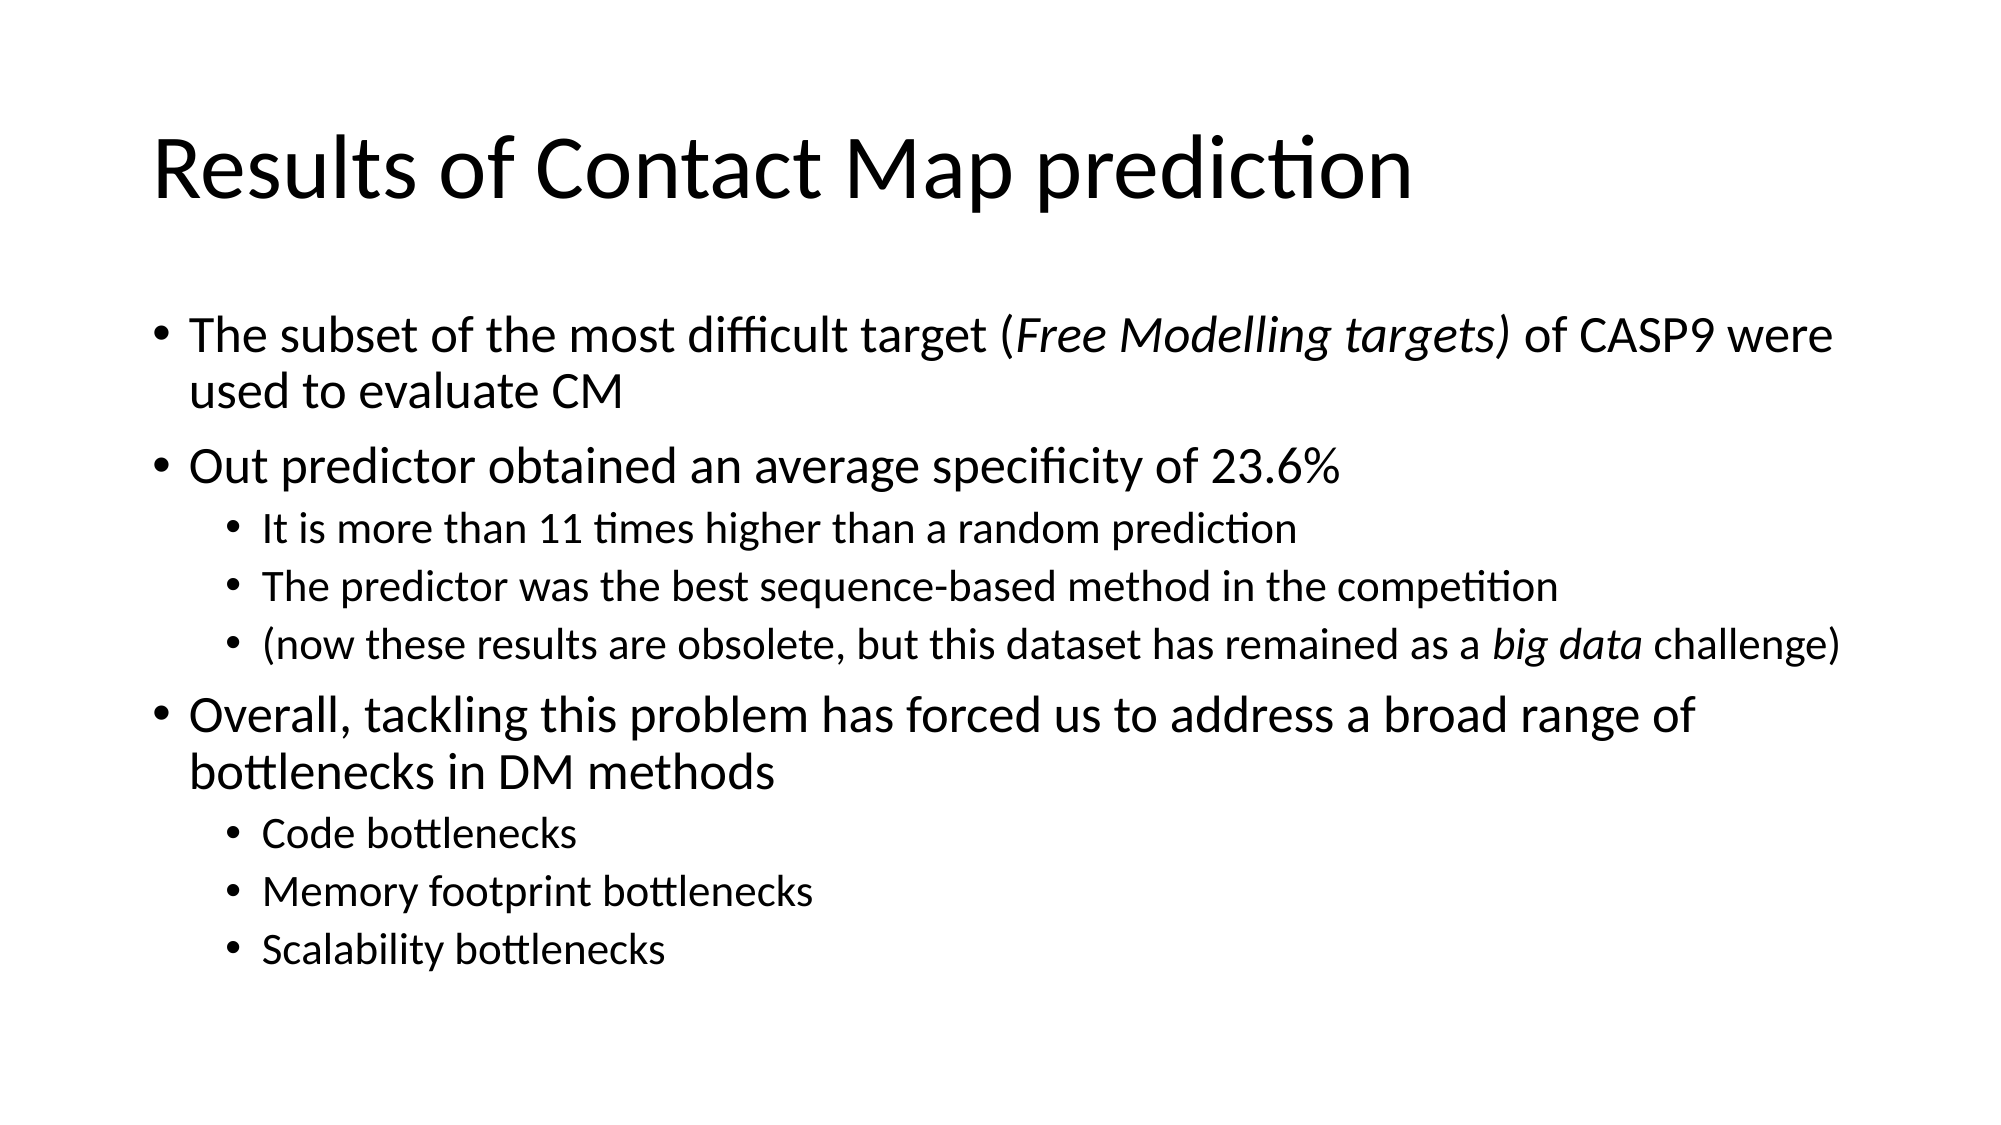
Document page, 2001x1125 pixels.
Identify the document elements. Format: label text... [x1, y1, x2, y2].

list The subset of the most difficult target (Free Modelling targets) of CASP9 were used to evaluate CM Out predictor obtained an average specificity of 23.6% It is more than 11 times higher than a random prediction The predictor was the best sequence-based method in the competition (now these results are obsolete, but this dataset has remained as a big data challenge) Overall, tackling this problem has forced us to address a broad range of bottlenecks in DM methods Code bottlenecks Memory footprint bottlenecks Scalability bottlenecks [137, 299, 1863, 1014]
title Results of Contact Map prediction [137, 59, 1863, 278]
